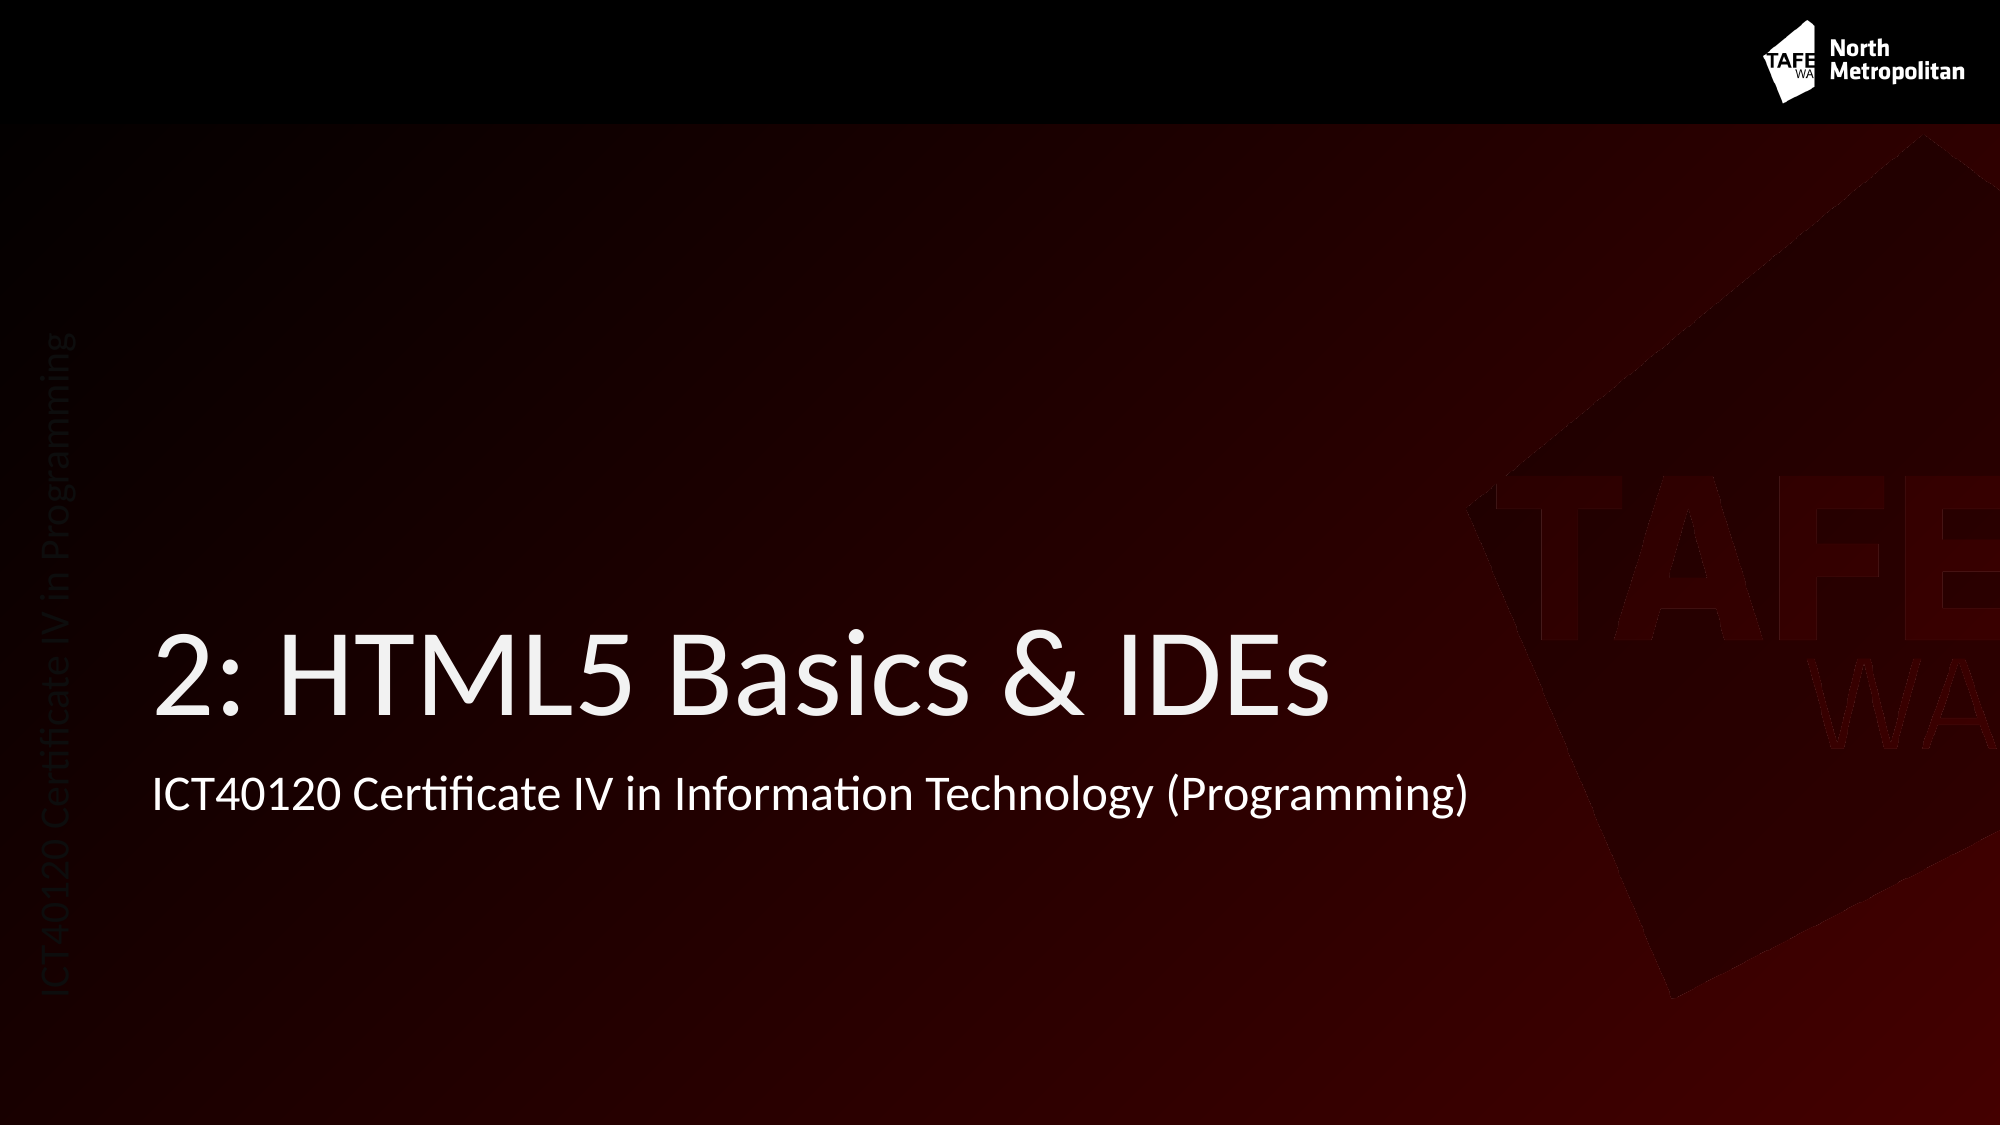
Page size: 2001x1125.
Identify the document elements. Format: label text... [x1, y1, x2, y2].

picture [0, 0, 2000, 124]
list ICT40120 Certificate IV in Information Technology (Programming) [136, 752, 1862, 999]
title 2: HTML5 Basics & IDEs [136, 280, 1862, 749]
